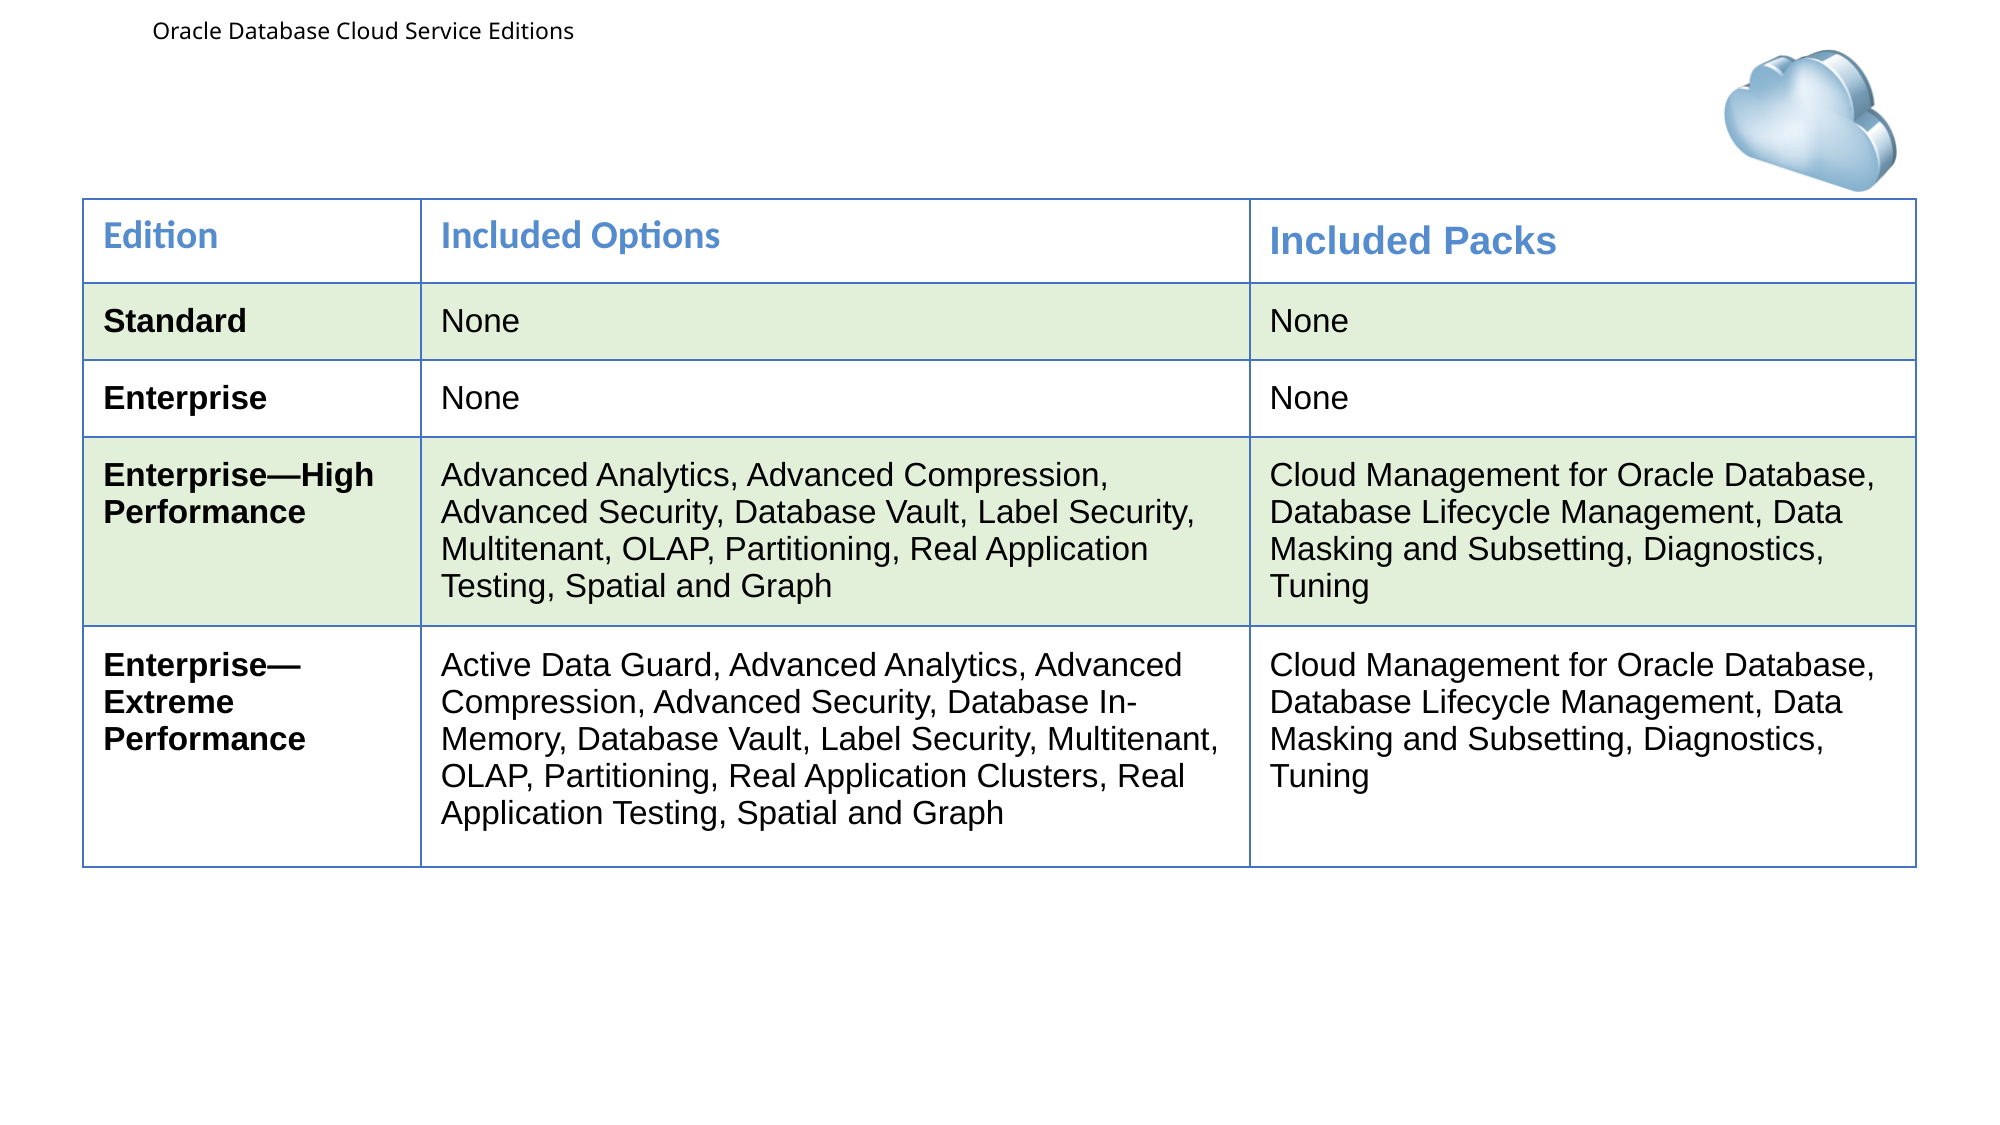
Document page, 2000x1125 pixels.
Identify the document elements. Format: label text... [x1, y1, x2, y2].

table_header Included Packs [1251, 200, 1915, 282]
table_cell Standard [84, 284, 420, 359]
table_cell None [422, 284, 1249, 359]
table_cell Enterprise [84, 361, 420, 436]
picture [1724, 49, 1897, 193]
table_cell None [1251, 284, 1915, 359]
table_cell None [1251, 361, 1915, 436]
table_header Included Options [422, 200, 1249, 282]
table_header Edition [84, 200, 420, 282]
table_cell Cloud Management for Oracle Database, Database Lifecycle Management, Data Masking and Subsetting, Diagnostics, Tuning [1251, 438, 1915, 625]
table_cell None [422, 361, 1249, 436]
title Oracle Database Cloud Service Editions [137, 12, 1775, 53]
table_cell Active Data Guard, Advanced Analytics, Advanced Compression, Advanced Security, Database In-Memory, Database Vault, Label Security, Multitenant, OLAP, Partitioning, Real Application Clusters, Real Application Testing, Spatial and Graph [422, 627, 1249, 866]
table_cell Enterprise—High Performance [84, 438, 420, 625]
table_cell Advanced Analytics, Advanced Compression, Advanced Security, Database Vault, Label Security, Multitenant, OLAP, Partitioning, Real Application Testing, Spatial and Graph [422, 438, 1249, 625]
table_cell Enterprise—Extreme Performance [84, 627, 420, 866]
table_cell Cloud Management for Oracle Database, Database Lifecycle Management, Data Masking and Subsetting, Diagnostics, Tuning [1251, 627, 1915, 866]
